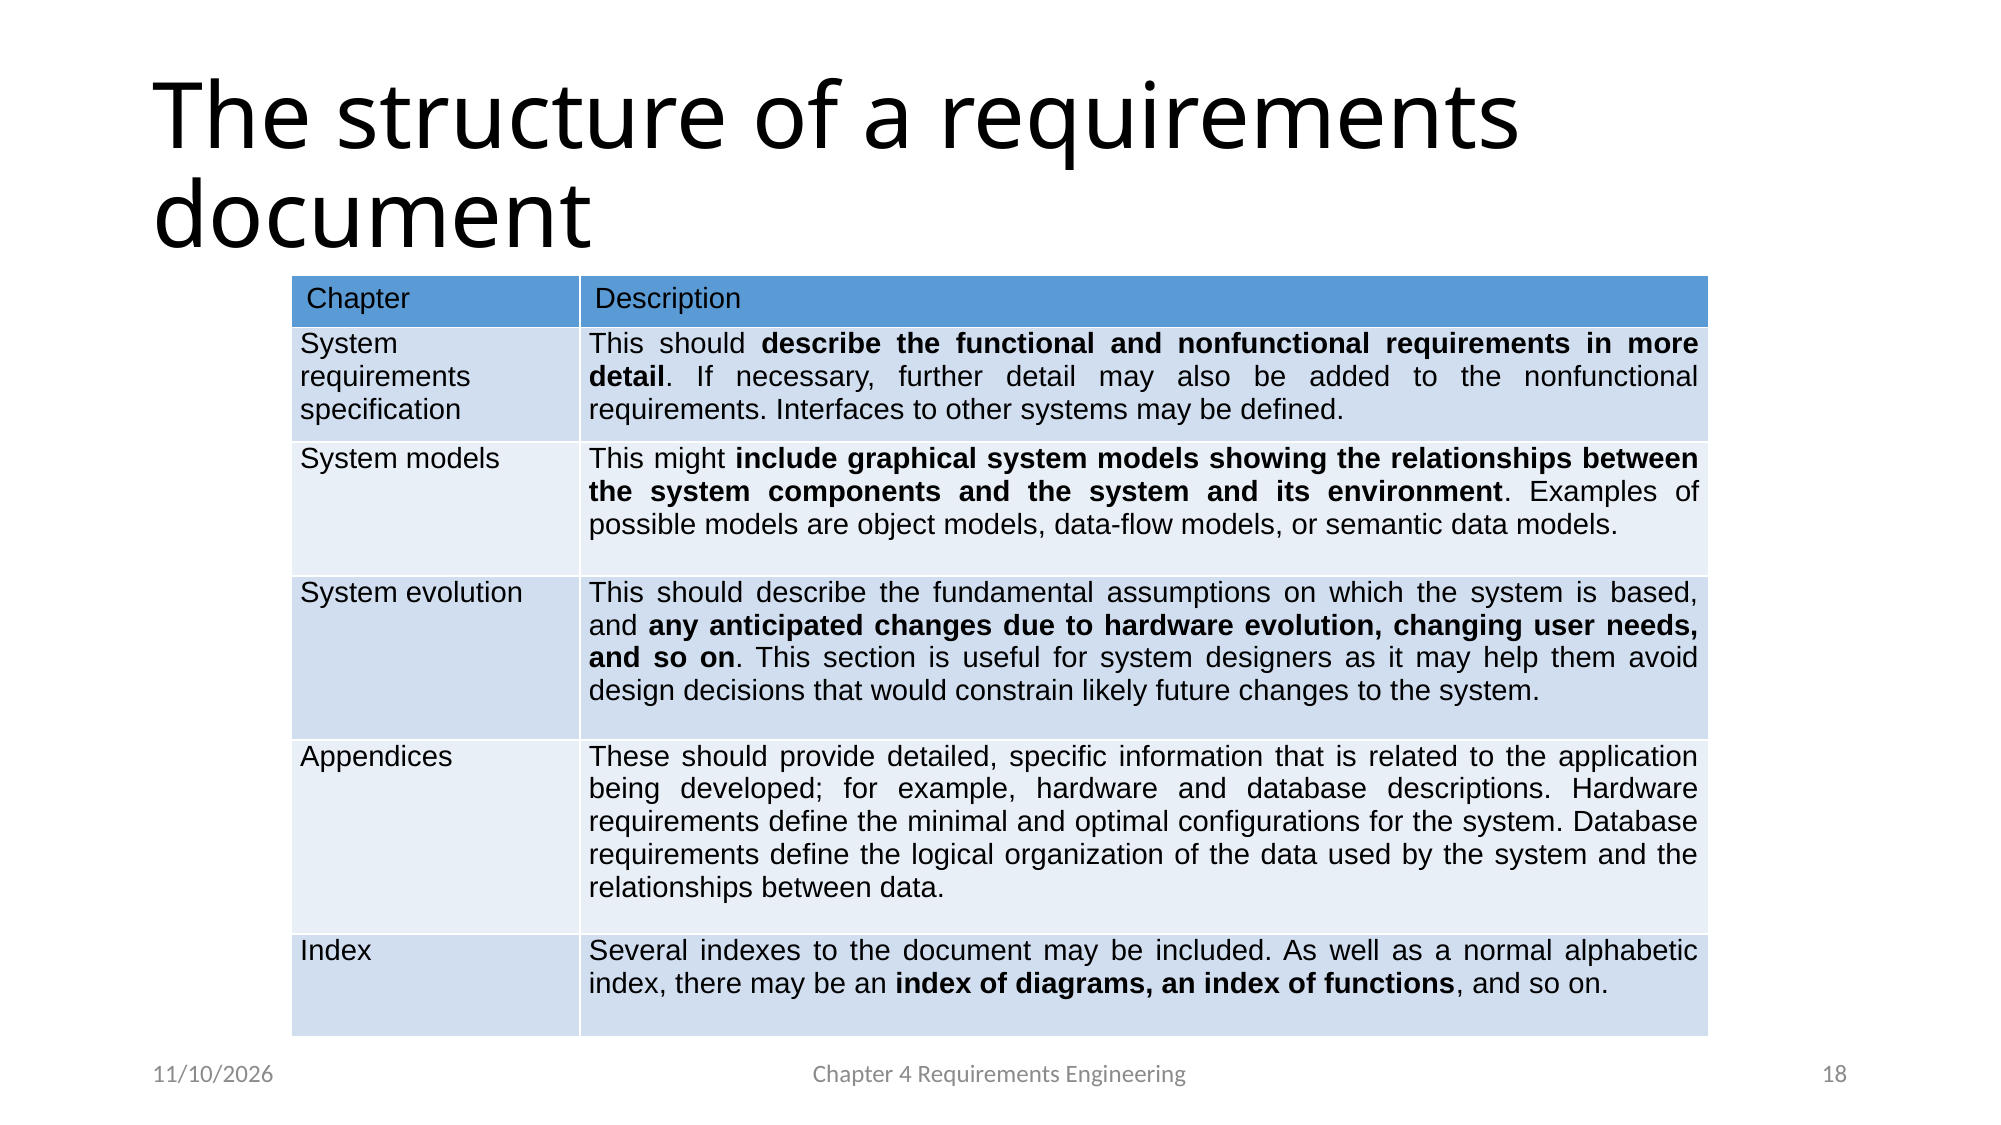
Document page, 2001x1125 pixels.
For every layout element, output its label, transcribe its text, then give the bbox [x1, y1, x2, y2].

table_cell This might include graphical system models showing the relationships between the system components and the system and its environment. Examples of possible models are object models, data-flow models, or semantic data models. [581, 443, 1708, 575]
table_cell Several indexes to the document may be included. As well as a normal alphabetic index, there may be an index of diagrams, an index of functions, and so on. [581, 935, 1708, 1036]
slide_number 18 [1412, 1042, 1863, 1103]
table_cell This should describe the functional and nonfunctional requirements in more detail. If necessary, further detail may also be added to the nonfunctional requirements. Interfaces to other systems may be defined. [581, 328, 1708, 441]
table_header Chapter [292, 276, 579, 327]
table_header Description [581, 276, 1708, 327]
table_cell Appendices [292, 741, 579, 933]
table_cell System evolution [292, 577, 579, 739]
title The structure of a requirements document [137, 59, 1863, 278]
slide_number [137, 1042, 588, 1103]
table_cell System models [292, 443, 579, 575]
footer Chapter 4 Requirements Engineering [662, 1042, 1338, 1103]
table_cell System requirements specification [292, 328, 579, 441]
table_cell These should provide detailed, specific information that is related to the application being developed; for example, hardware and database descriptions. Hardware requirements define the minimal and optimal configurations for the system. Database requirements define the logical organization of the data used by the system and the relationships between data. [581, 741, 1708, 933]
table_cell Index [292, 935, 579, 1036]
table_cell This should describe the fundamental assumptions on which the system is based, and any anticipated changes due to hardware evolution, changing user needs, and so on. This section is useful for system designers as it may help them avoid design decisions that would constrain likely future changes to the system. [581, 577, 1708, 739]
